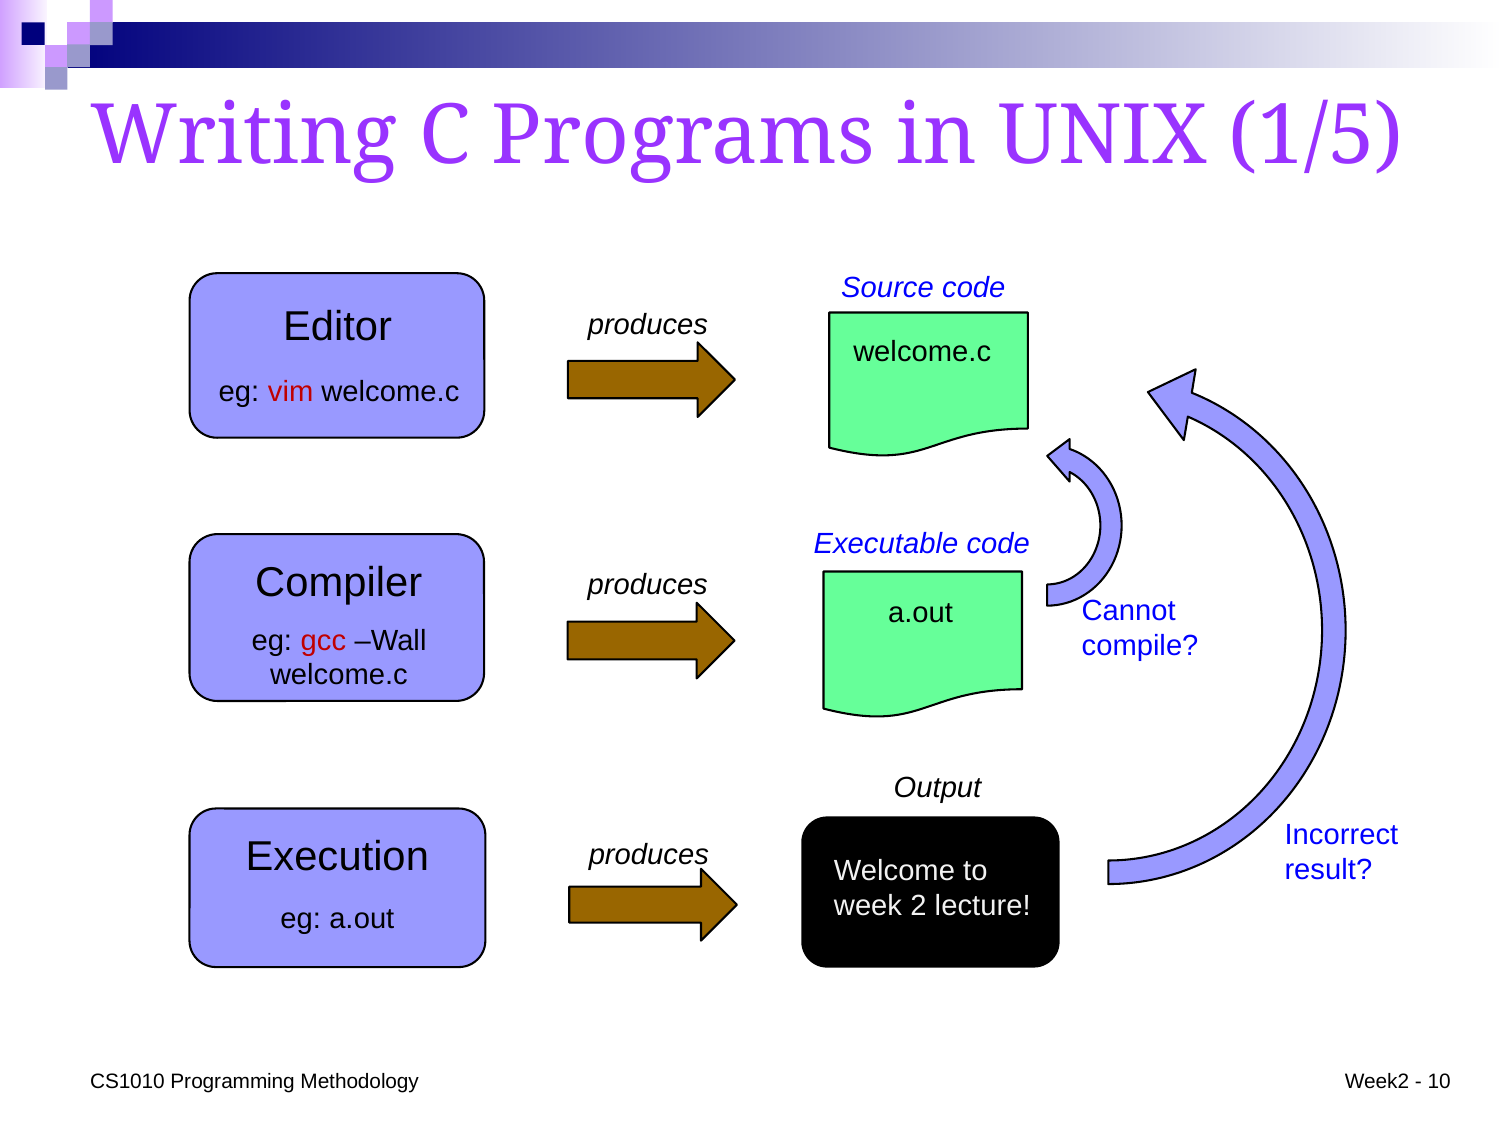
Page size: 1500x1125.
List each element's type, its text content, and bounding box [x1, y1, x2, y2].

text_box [846, 352, 1419, 909]
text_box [189, 517, 841, 719]
footer CS1010 Programming Methodology [74, 432, 439, 1101]
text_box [189, 260, 1029, 458]
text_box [189, 761, 1059, 968]
text_box Week2 - 10 [1258, 1060, 1466, 1100]
title Writing C Programs in UNIX (1/5) [74, 63, 1426, 197]
